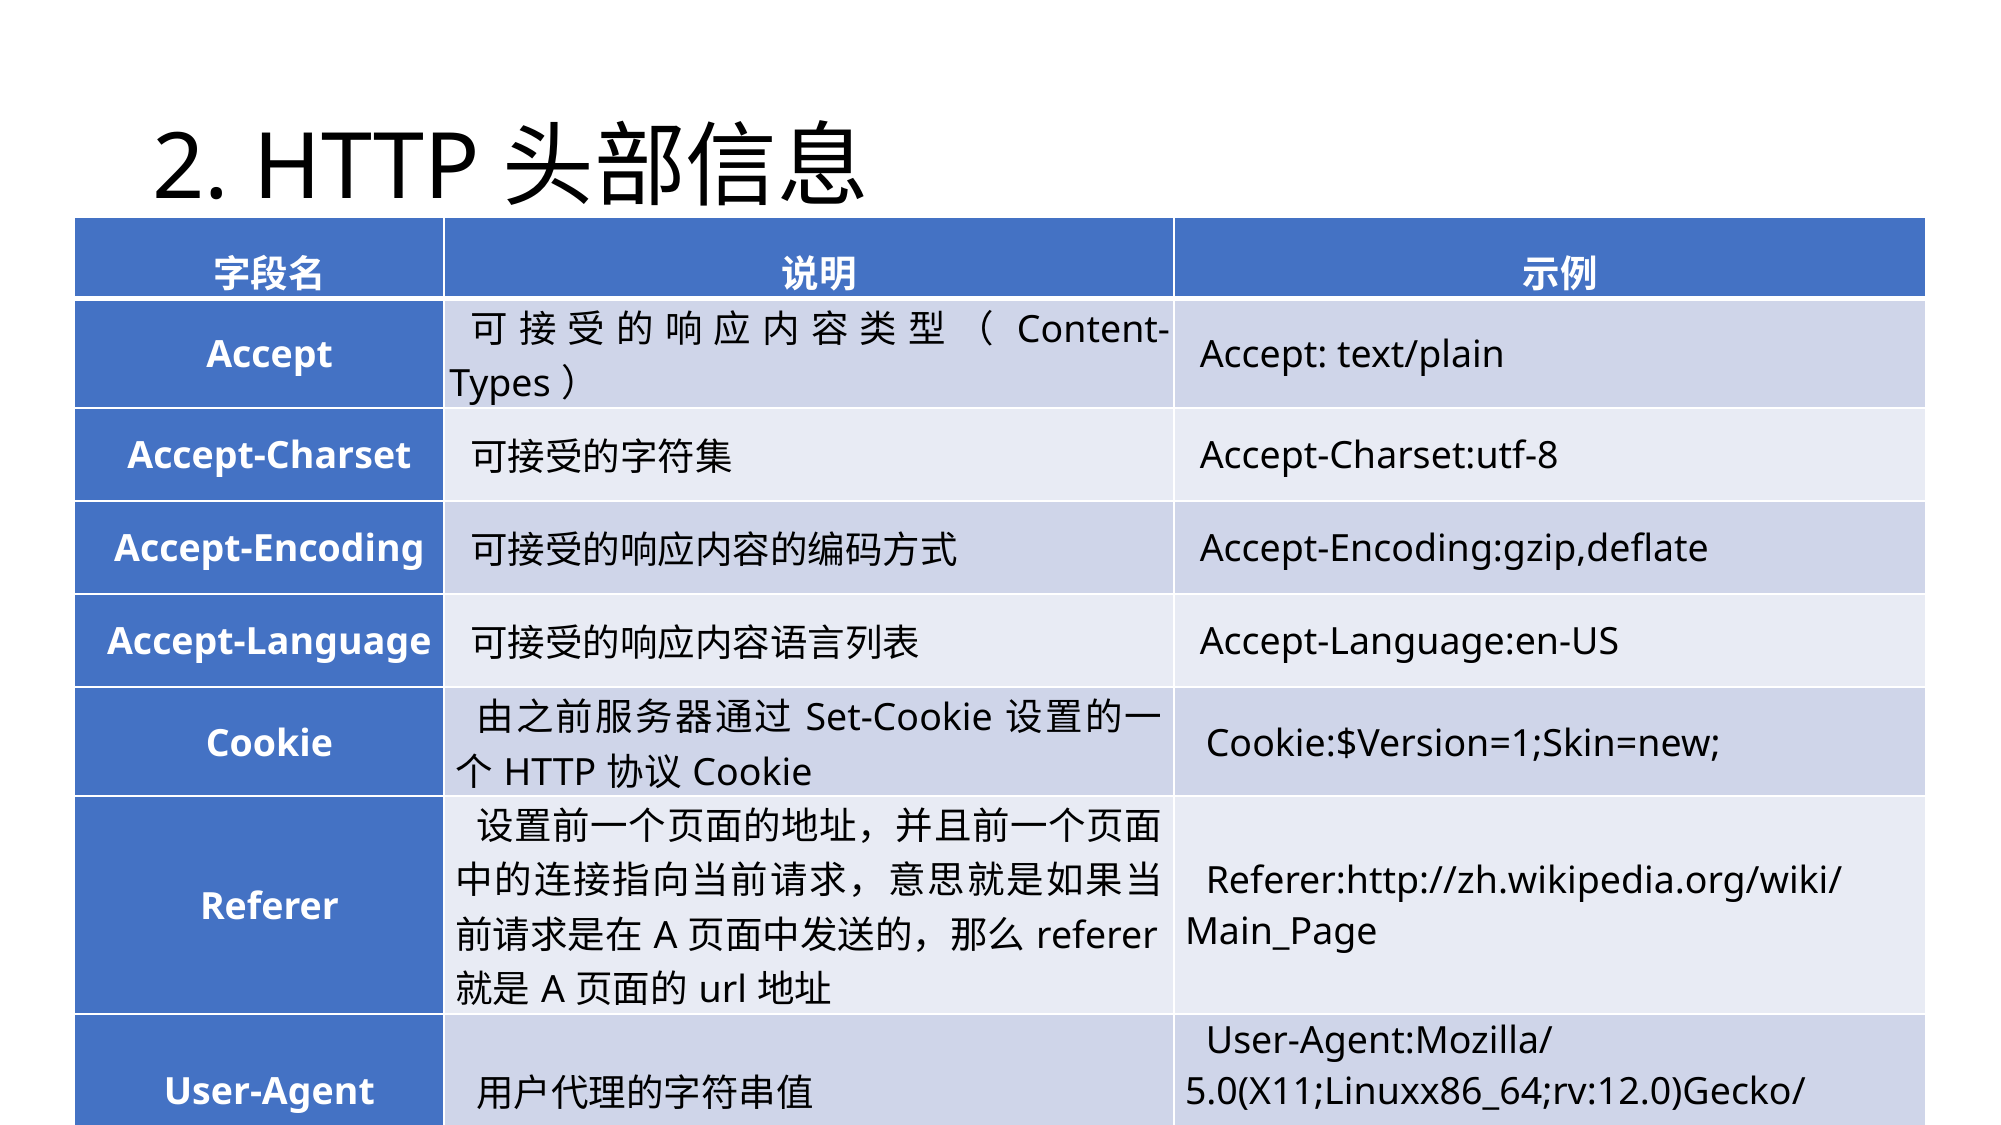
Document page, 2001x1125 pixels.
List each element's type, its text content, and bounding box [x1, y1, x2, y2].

table_cell Accept-Charset:utf-8 [1175, 409, 1925, 500]
table_cell Accept-Charset [75, 409, 443, 500]
table_cell Accept-Encoding:gzip,deflate [1175, 502, 1925, 593]
table_cell Accept: text/plain [1175, 301, 1925, 407]
table_header 示例 [1175, 218, 1925, 296]
table_cell Referer [75, 797, 443, 1013]
table_cell Accept-Encoding [75, 502, 443, 593]
table_cell Accept-Language [75, 595, 443, 686]
table_cell Cookie:$Version=1;Skin=new; [1175, 688, 1925, 795]
table_cell 设置前一个页面的地址，并且前一个页面中的连接指向当前请求，意思就是如果当前请求是在A页面中发送的，那么referer就是A页面的url地址 [445, 797, 1173, 1013]
table_cell 可接受的响应内容类型（Content-Types） [445, 301, 1173, 407]
table_header 字段名 [75, 218, 443, 296]
table_cell 用户代理的字符串值 [445, 1015, 1173, 1125]
table_cell User-Agent:Mozilla/5.0(X11;Linuxx86_64;rv:12.0)Gecko/20100101Firefox/21.0 [1175, 1015, 1925, 1125]
table_header 说明 [445, 218, 1173, 296]
table_cell 由之前服务器通过Set-Cookie设置的一个HTTP协议Cookie [445, 688, 1173, 795]
table_cell Accept [75, 301, 443, 407]
table_cell 可接受的字符集 [445, 409, 1173, 500]
table_cell User-Agent [75, 1015, 443, 1125]
table_cell Referer:http://zh.wikipedia.org/wiki/Main_Page [1175, 797, 1925, 1013]
title 2. HTTP头部信息 [137, 59, 1863, 216]
table_cell 可接受的响应内容的编码方式 [445, 502, 1173, 593]
table_cell 可接受的响应内容语言列表 [445, 595, 1173, 686]
table_cell Accept-Language:en-US [1175, 595, 1925, 686]
table_cell Cookie [75, 688, 443, 795]
